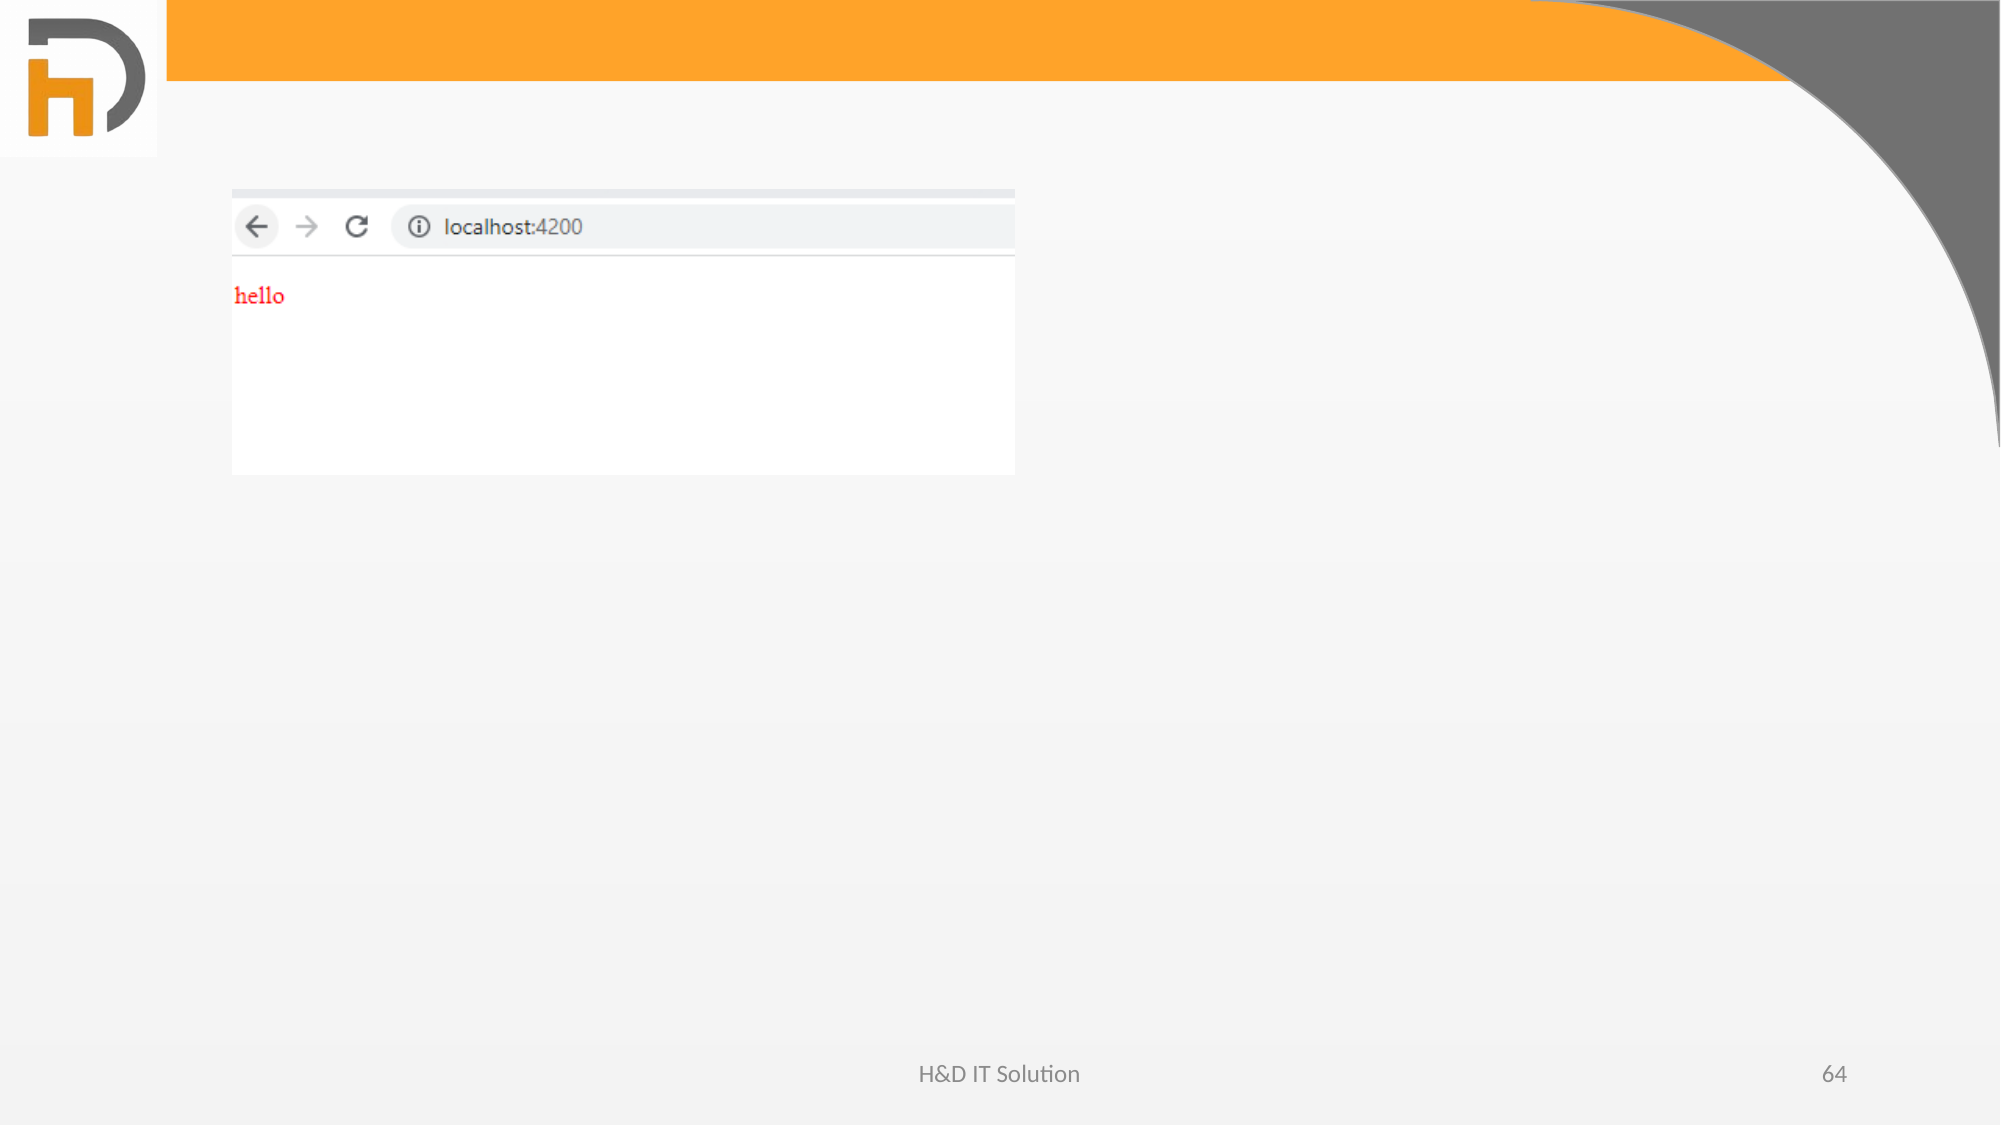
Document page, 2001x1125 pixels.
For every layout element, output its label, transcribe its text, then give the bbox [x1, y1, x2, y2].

slide_number 64 [1412, 1042, 1863, 1103]
picture [232, 189, 1016, 475]
footer H&D IT Solution [662, 1042, 1338, 1103]
picture [0, 0, 157, 157]
